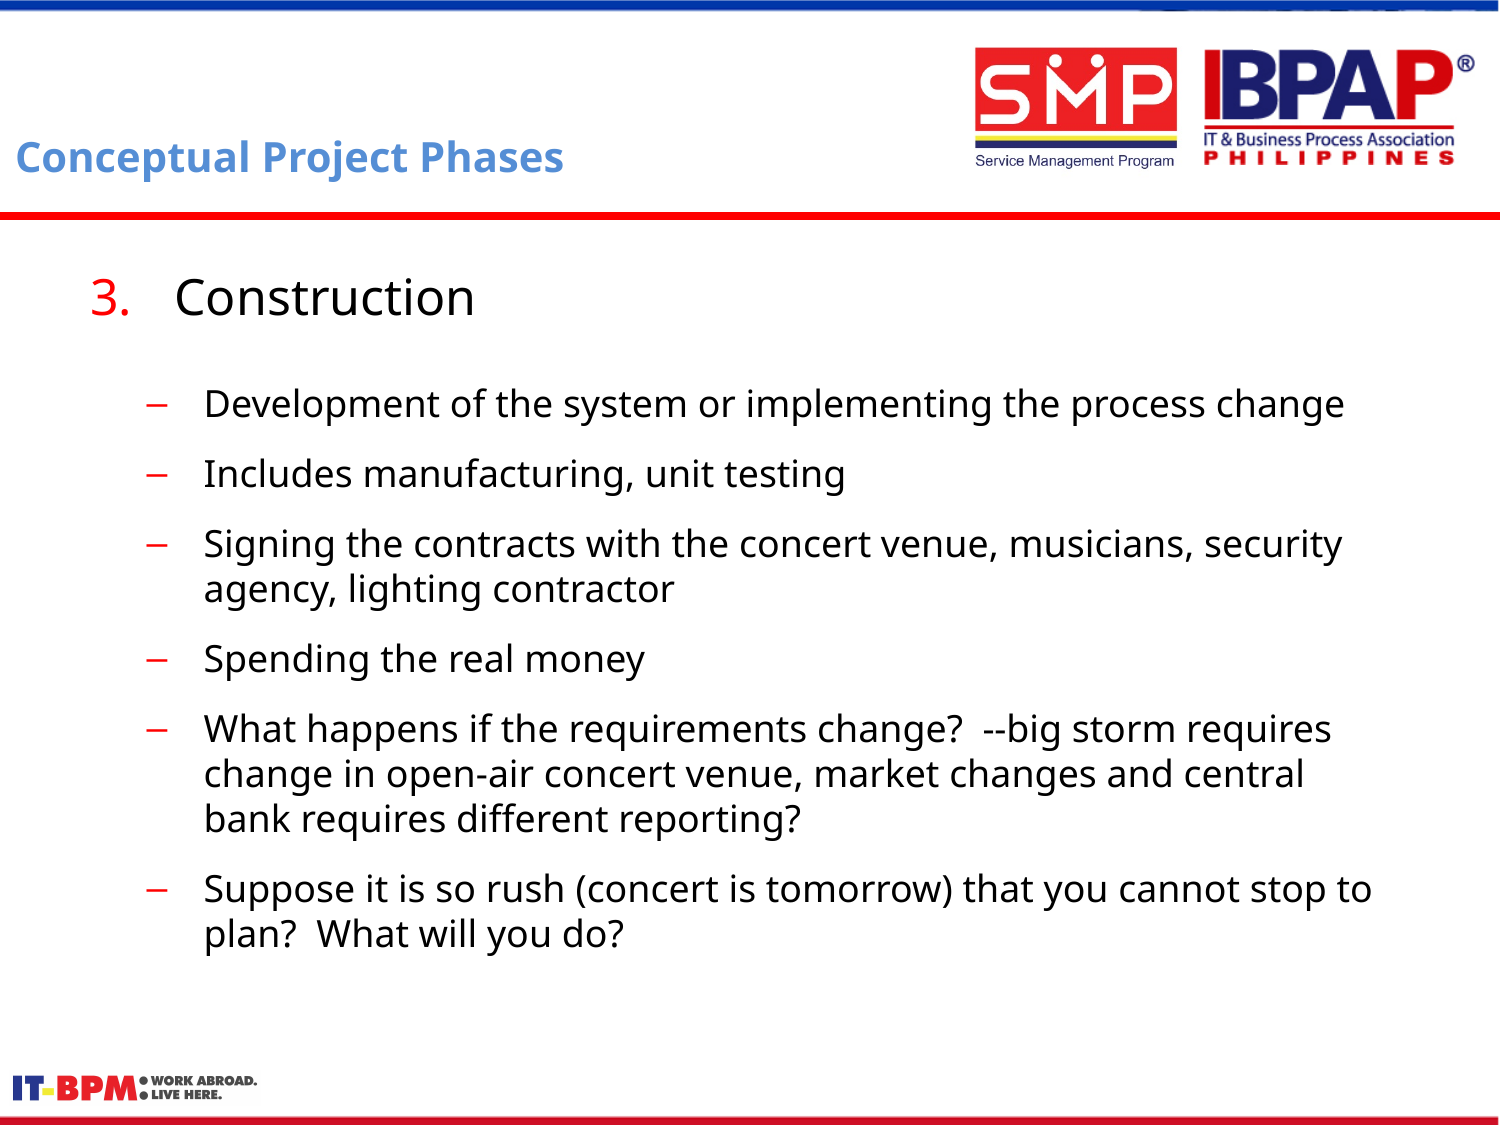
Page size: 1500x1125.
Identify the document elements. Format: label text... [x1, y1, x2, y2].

list Construction Development of the system or implementing the process change Includes manufacturing, unit testing Signing the contracts with the concert venue, musicians, security agency, lighting contractor Spending the real money What happens if the requirements change? --big storm requires change in open-air concert venue, market changes and central bank requires different reporting? Suppose it is so rush (concert is tomorrow) that you cannot stop to plan? What will you do? [75, 258, 1410, 1015]
picture [0, 0, 1500, 1125]
title Conceptual Project Phases [0, 114, 1350, 198]
